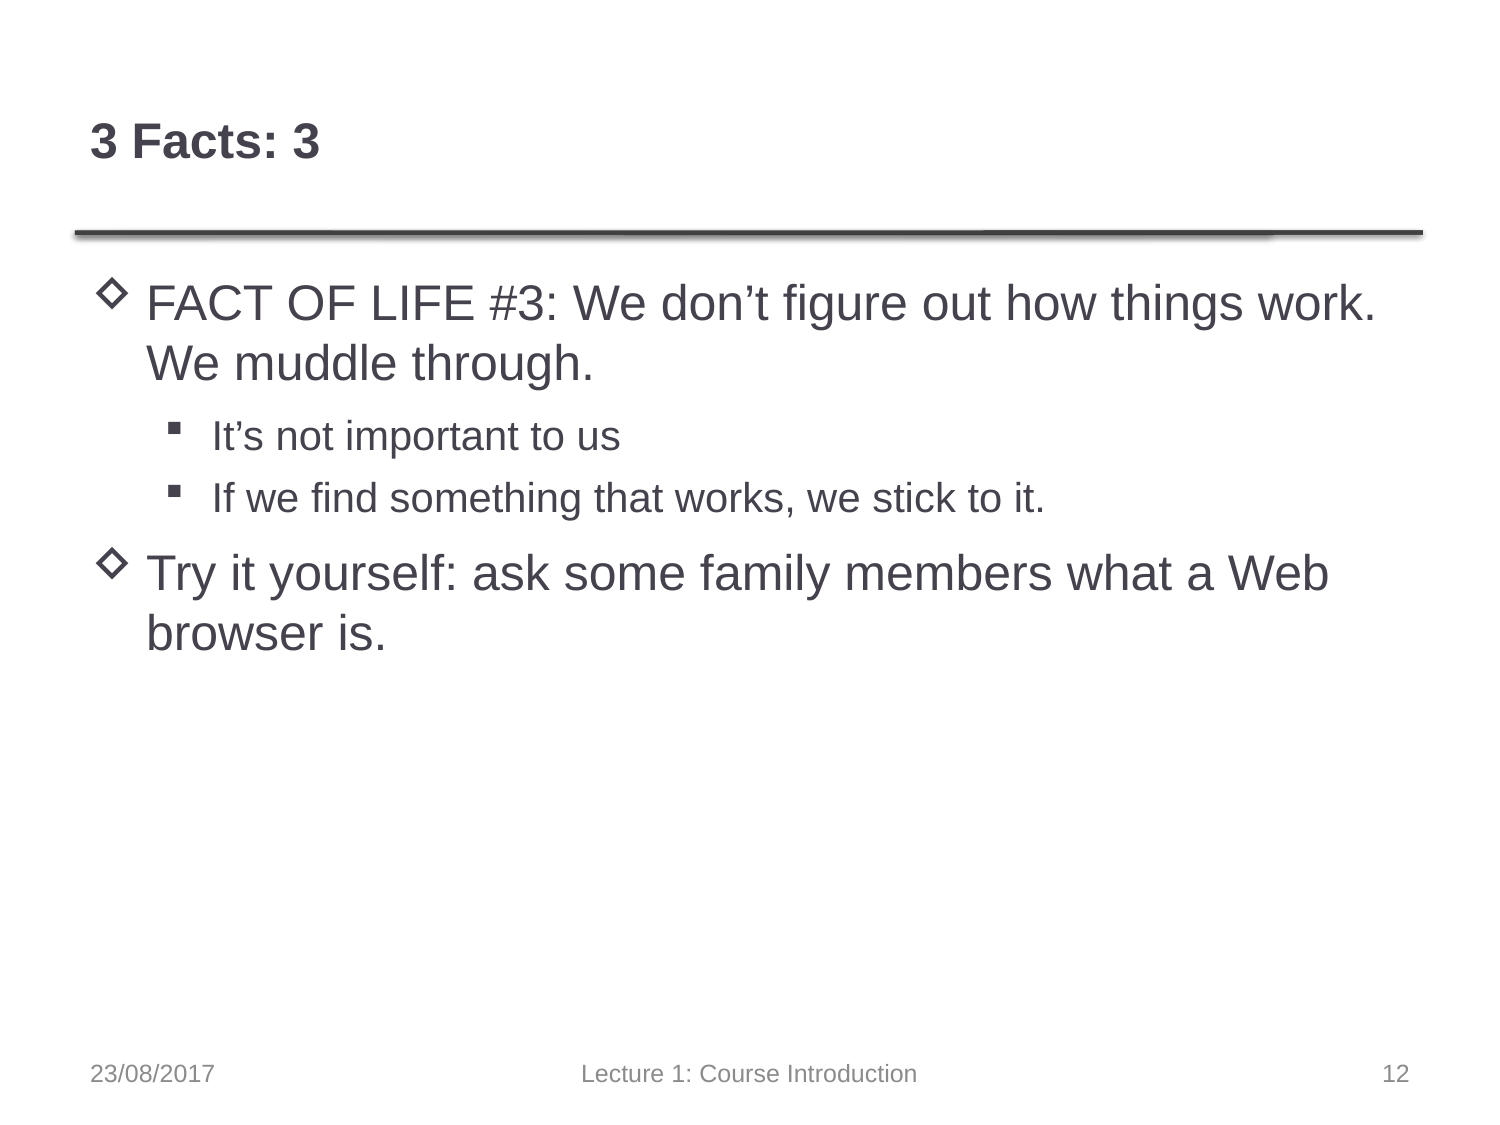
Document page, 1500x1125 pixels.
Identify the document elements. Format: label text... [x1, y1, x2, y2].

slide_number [75, 1042, 425, 1103]
list FACT OF LIFE #3: We don’t figure out how things work. We muddle through. It’s not important to us If we find something that works, we stick to it. Try it yourself: ask some family members what a Web browser is. [75, 262, 1425, 1005]
slide_number 12 [1074, 1042, 1425, 1103]
title 3 Facts: 3 [74, 44, 1272, 233]
footer Lecture 1: Course Introduction [512, 1042, 988, 1103]
